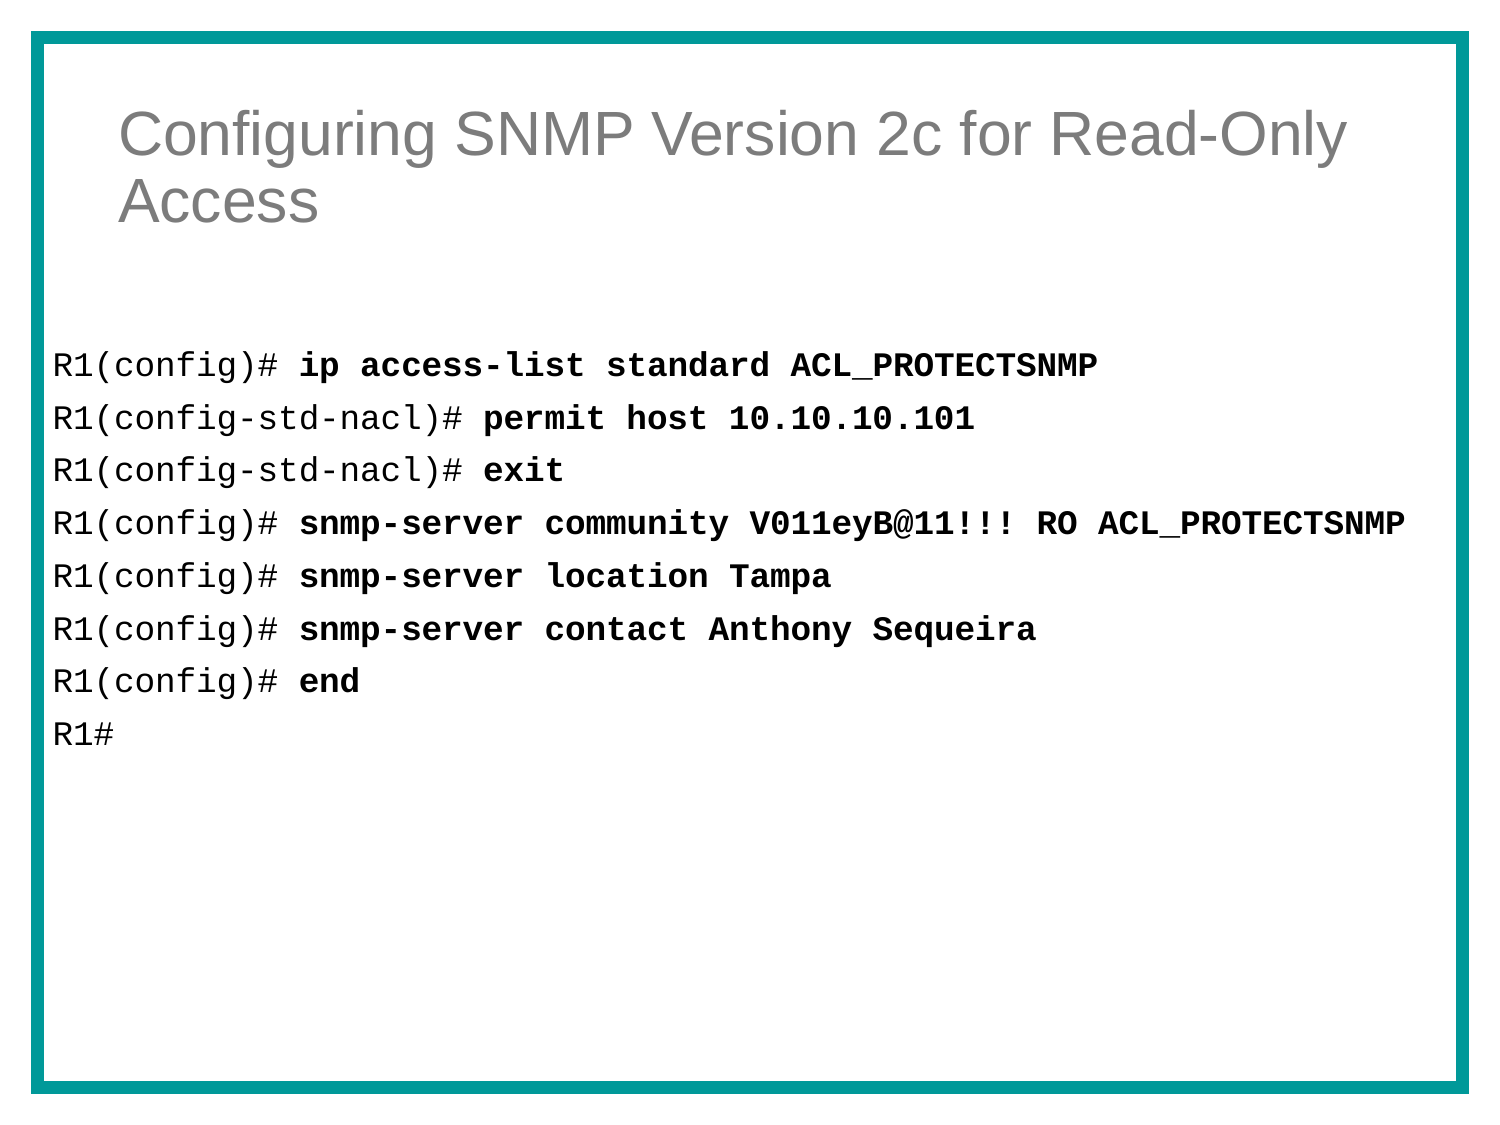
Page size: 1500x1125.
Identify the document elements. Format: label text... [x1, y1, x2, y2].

list R1(config)# ip access-list standard ACL_PROTECTSNMP R1(config-std-nacl)# permit host 10.10.10.101 R1(config-std-nacl)# exit R1(config)# snmp-server community V011eyB@11!!! RO ACL_PROTECTSNMP R1(config)# snmp-server location Tampa R1(config)# snmp-server contact Anthony Sequeira R1(config)# end R1# [37, 339, 1441, 951]
title Configuring SNMP Version 2c for Read-Only Access [103, 59, 1397, 278]
